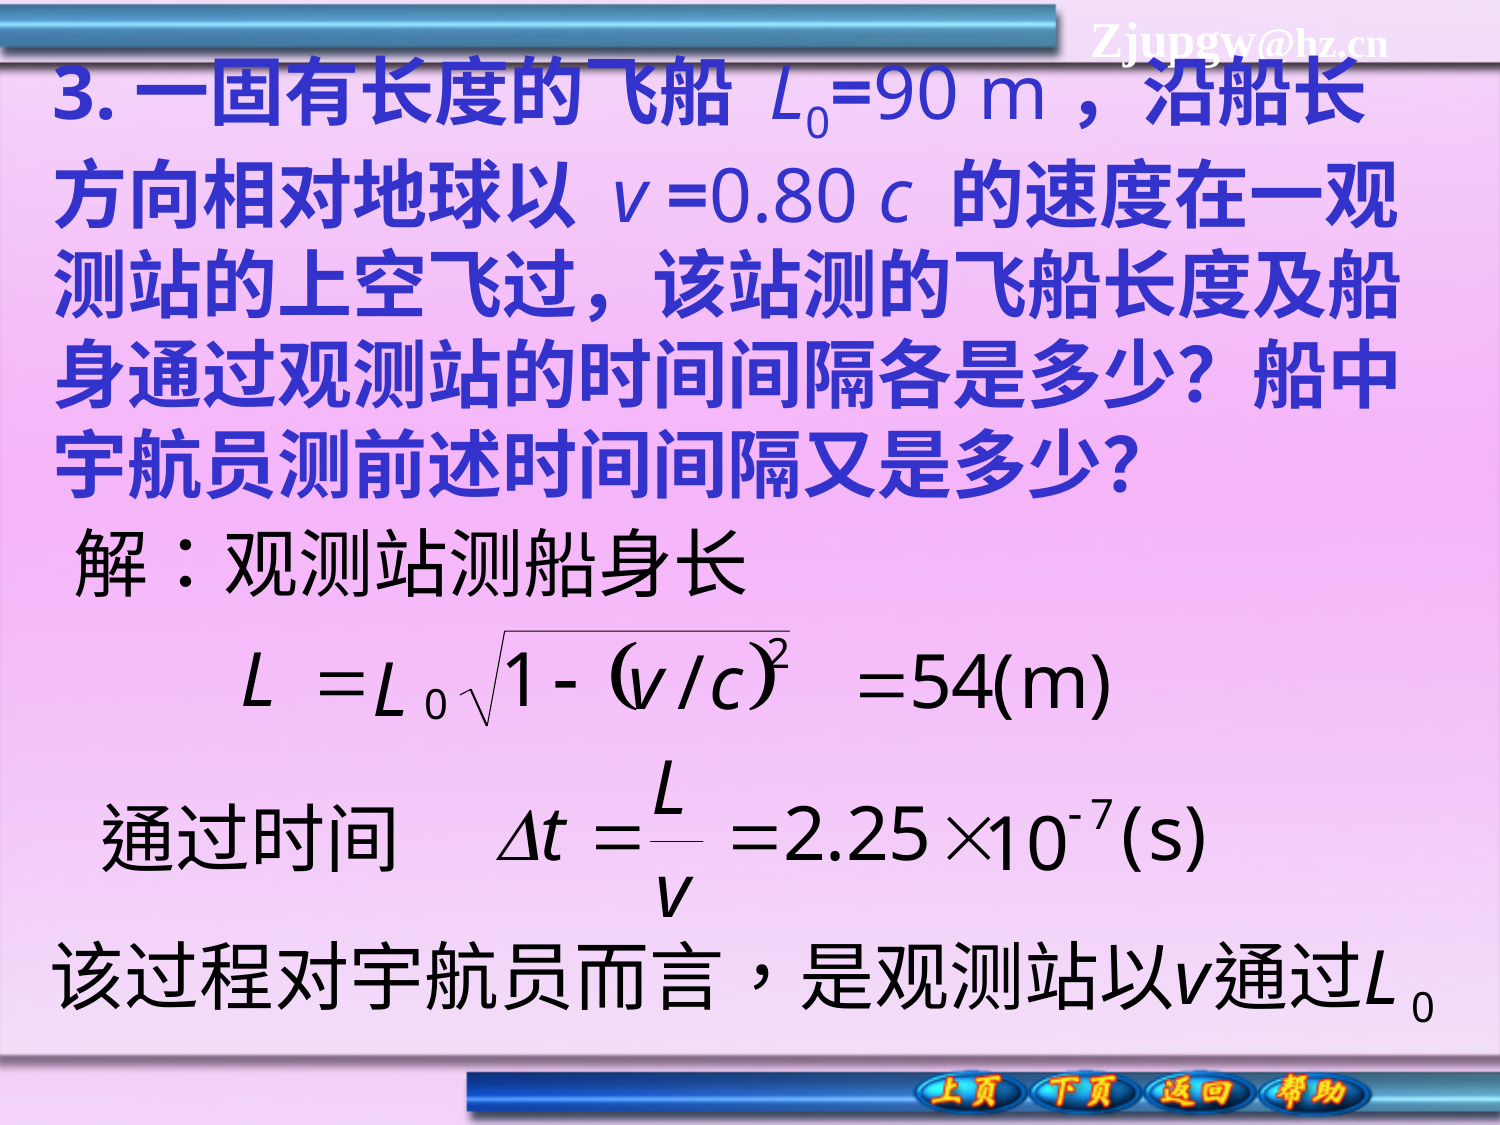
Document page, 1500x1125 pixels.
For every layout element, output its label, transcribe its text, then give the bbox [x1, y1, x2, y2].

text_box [72, 524, 751, 605]
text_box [49, 937, 1438, 1030]
picture [0, 0, 1500, 1125]
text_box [848, 649, 1116, 728]
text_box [237, 624, 794, 732]
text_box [99, 799, 399, 880]
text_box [491, 749, 1211, 924]
text_box 3.一固有长度的飞船 L0=90 m，沿船长方向相对地球以 v =0.80 c 的速度在一观测站的上空飞过，该站测的飞船长度及船身通过观测站的时间间隔各是多少？船中宇航员测前述时间间隔又是多少？ [37, 37, 1450, 515]
